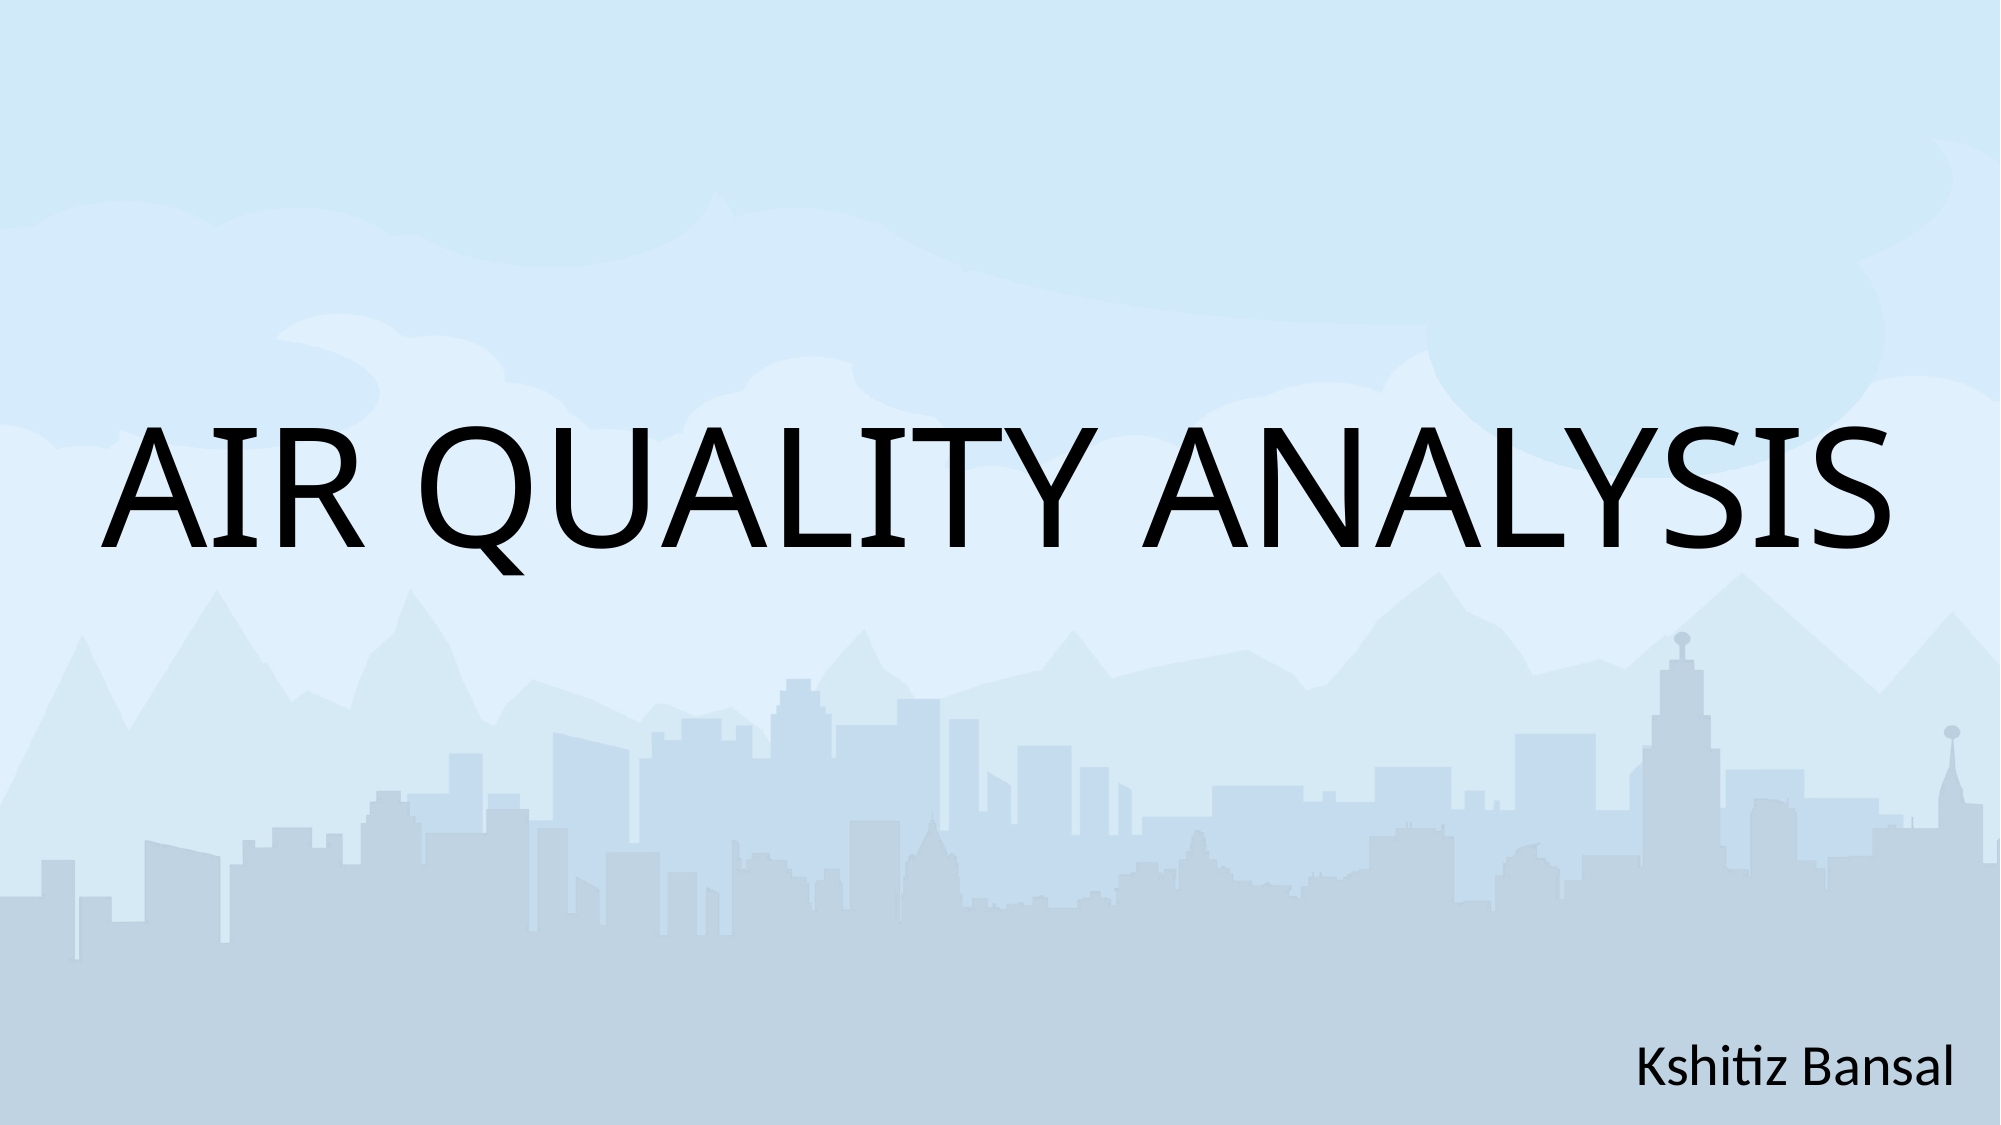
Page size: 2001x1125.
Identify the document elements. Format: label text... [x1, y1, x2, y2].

text_box Kshitiz Bansal [1621, 1019, 1971, 1104]
text_box AIR QUALITY ANALYSIS [86, 373, 1914, 589]
